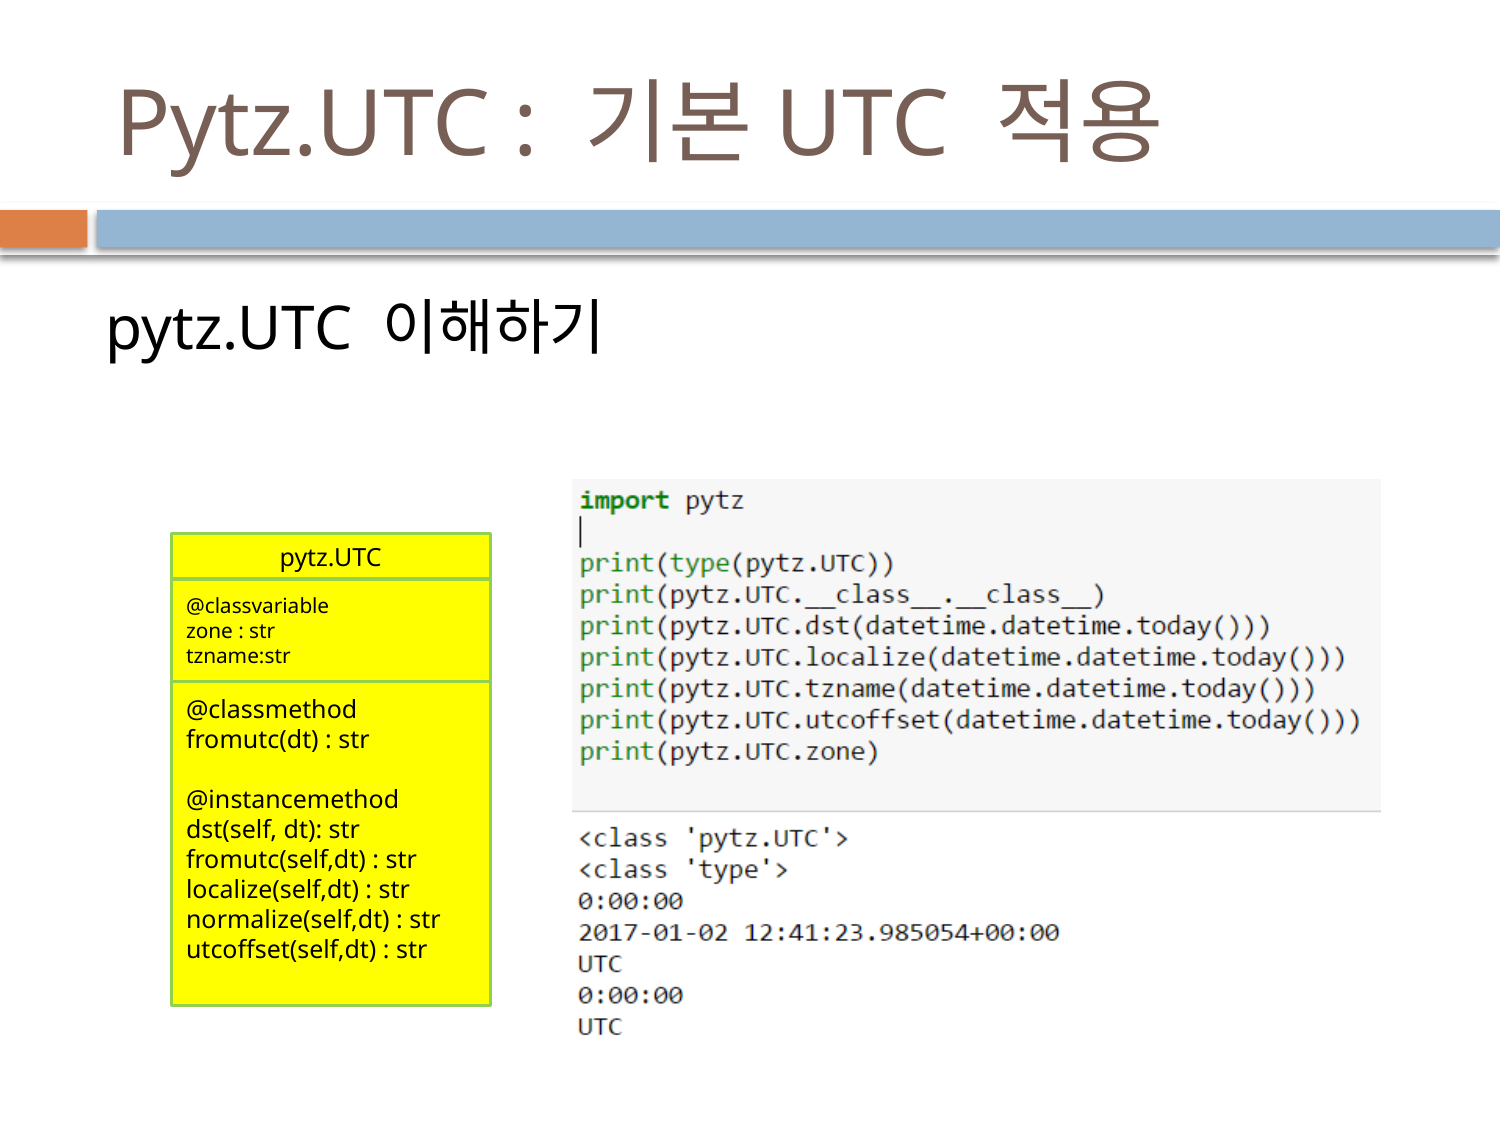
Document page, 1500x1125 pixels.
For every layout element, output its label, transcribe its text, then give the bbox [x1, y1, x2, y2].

picture [572, 479, 1381, 1059]
title Pytz.UTC : 기본UTC 적용 [100, 37, 1438, 200]
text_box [170, 533, 491, 1007]
list pytz.UTC 이해하기 [75, 267, 1425, 398]
